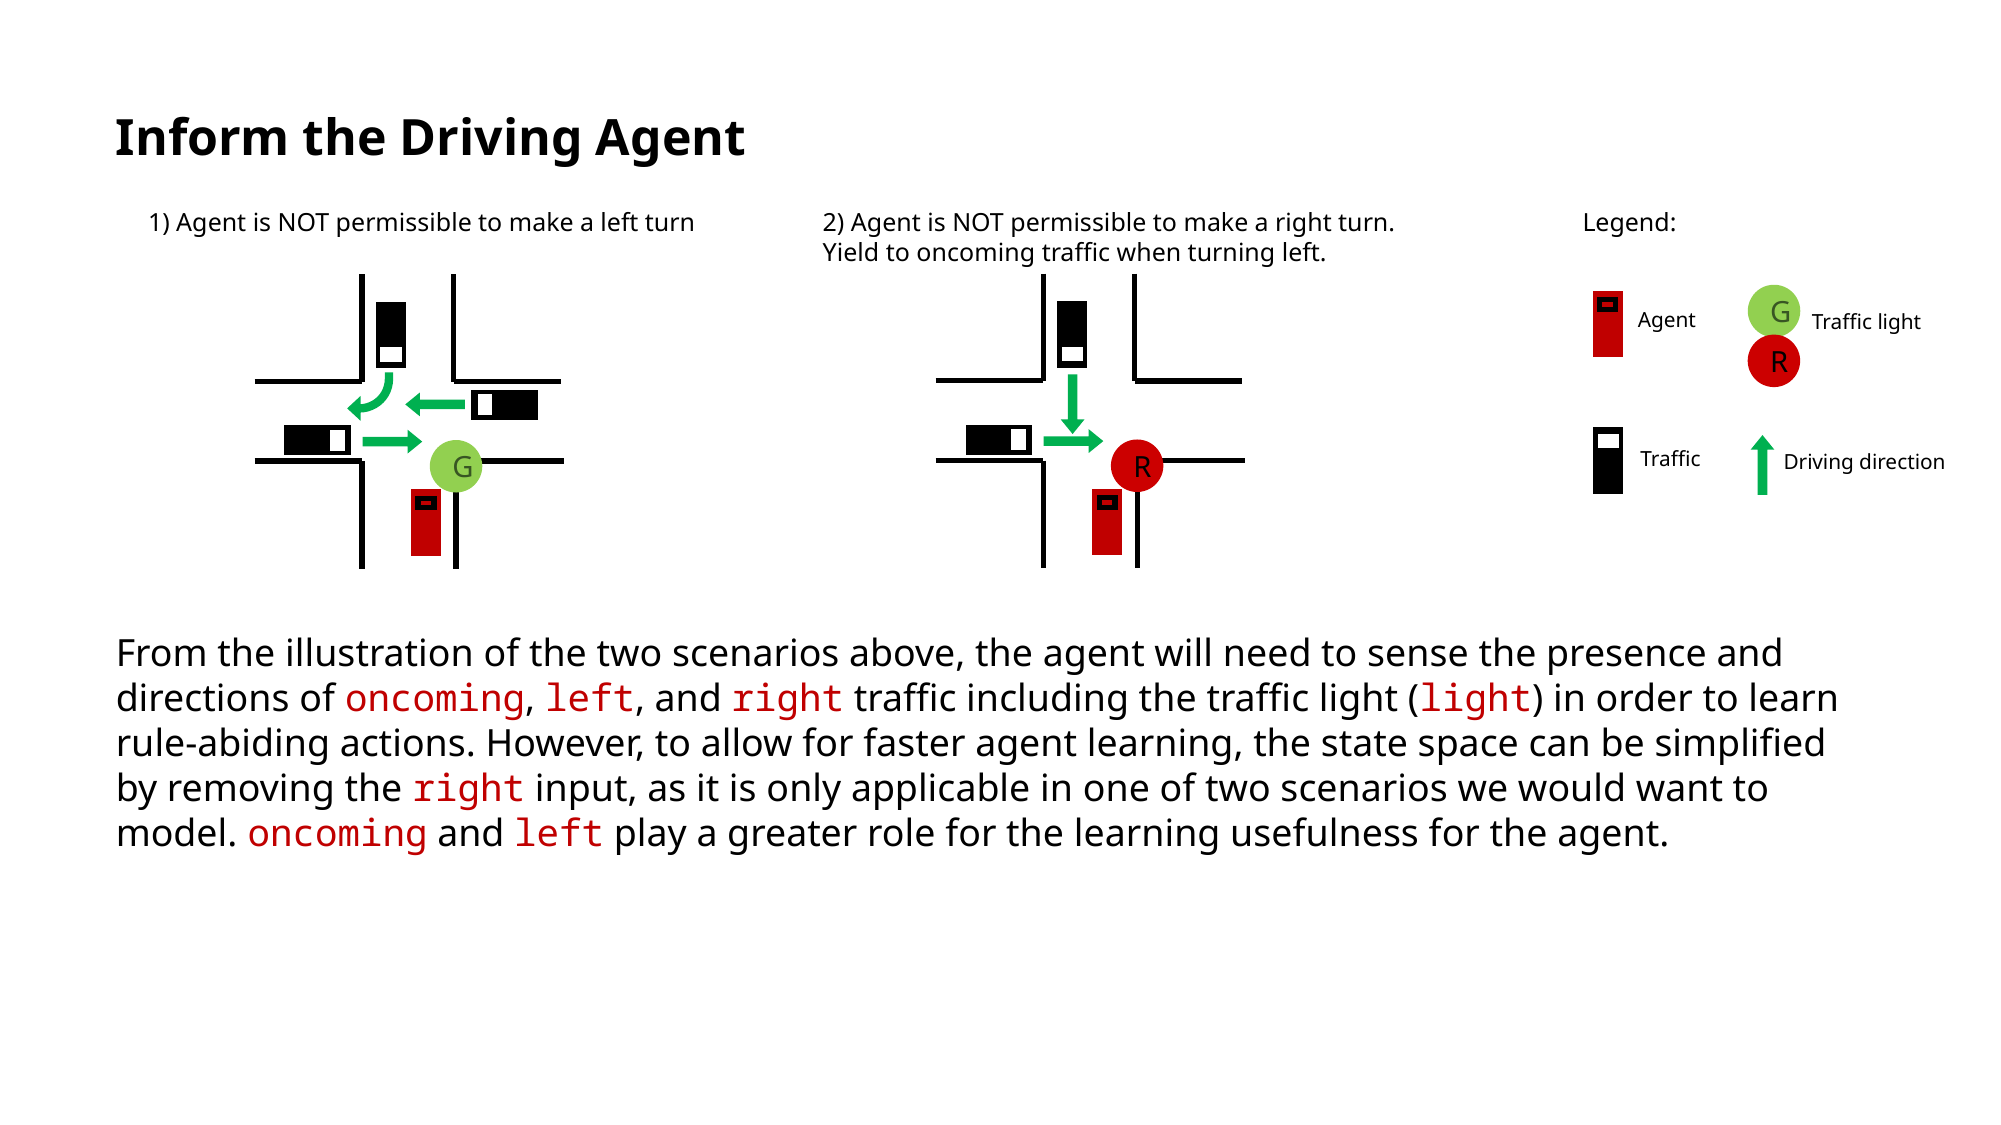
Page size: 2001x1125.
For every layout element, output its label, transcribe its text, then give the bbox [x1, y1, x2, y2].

text_box [1750, 435, 1768, 495]
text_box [1094, 491, 1120, 553]
text_box R [1109, 438, 1165, 494]
text_box Driving direction [1768, 440, 1993, 481]
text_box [413, 491, 439, 554]
text_box 1) Agent is NOT permissible to make a left turn [133, 199, 717, 244]
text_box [305, 409, 331, 471]
text_box Legend: [1567, 199, 1711, 244]
text_box R [1746, 333, 1802, 389]
text_box Traffic [1625, 438, 1759, 479]
text_box G [1746, 283, 1800, 336]
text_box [1059, 303, 1085, 366]
text_box G [428, 438, 484, 494]
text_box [986, 408, 1012, 471]
text_box 2) Agent is NOT permissible to make a right turn. Yield to oncoming traffic when turning left. [807, 198, 1467, 274]
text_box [492, 373, 517, 436]
text_box [1060, 374, 1085, 435]
text_box [362, 429, 423, 454]
text_box From the illustration of the two scenarios above, the agent will need to sense the presence and directions of oncoming, left, and right traffic including the traffic light (light) in order to learn rule-abiding actions. However, to allow for faster agent learning, the state space can be simplified by removing the right input, as it is only applicable in one of two scenarios we would want to model. oncoming and left play a greater role for the learning usefulness for the agent. [101, 621, 1891, 906]
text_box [378, 304, 404, 366]
text_box Traffic light [1797, 301, 1968, 341]
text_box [1595, 429, 1621, 492]
text_box Agent [1623, 299, 1742, 340]
text_box [347, 372, 394, 421]
text_box [405, 392, 465, 417]
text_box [1595, 293, 1621, 355]
text_box [1043, 429, 1104, 453]
text_box Inform the Driving Agent [101, 97, 1364, 173]
